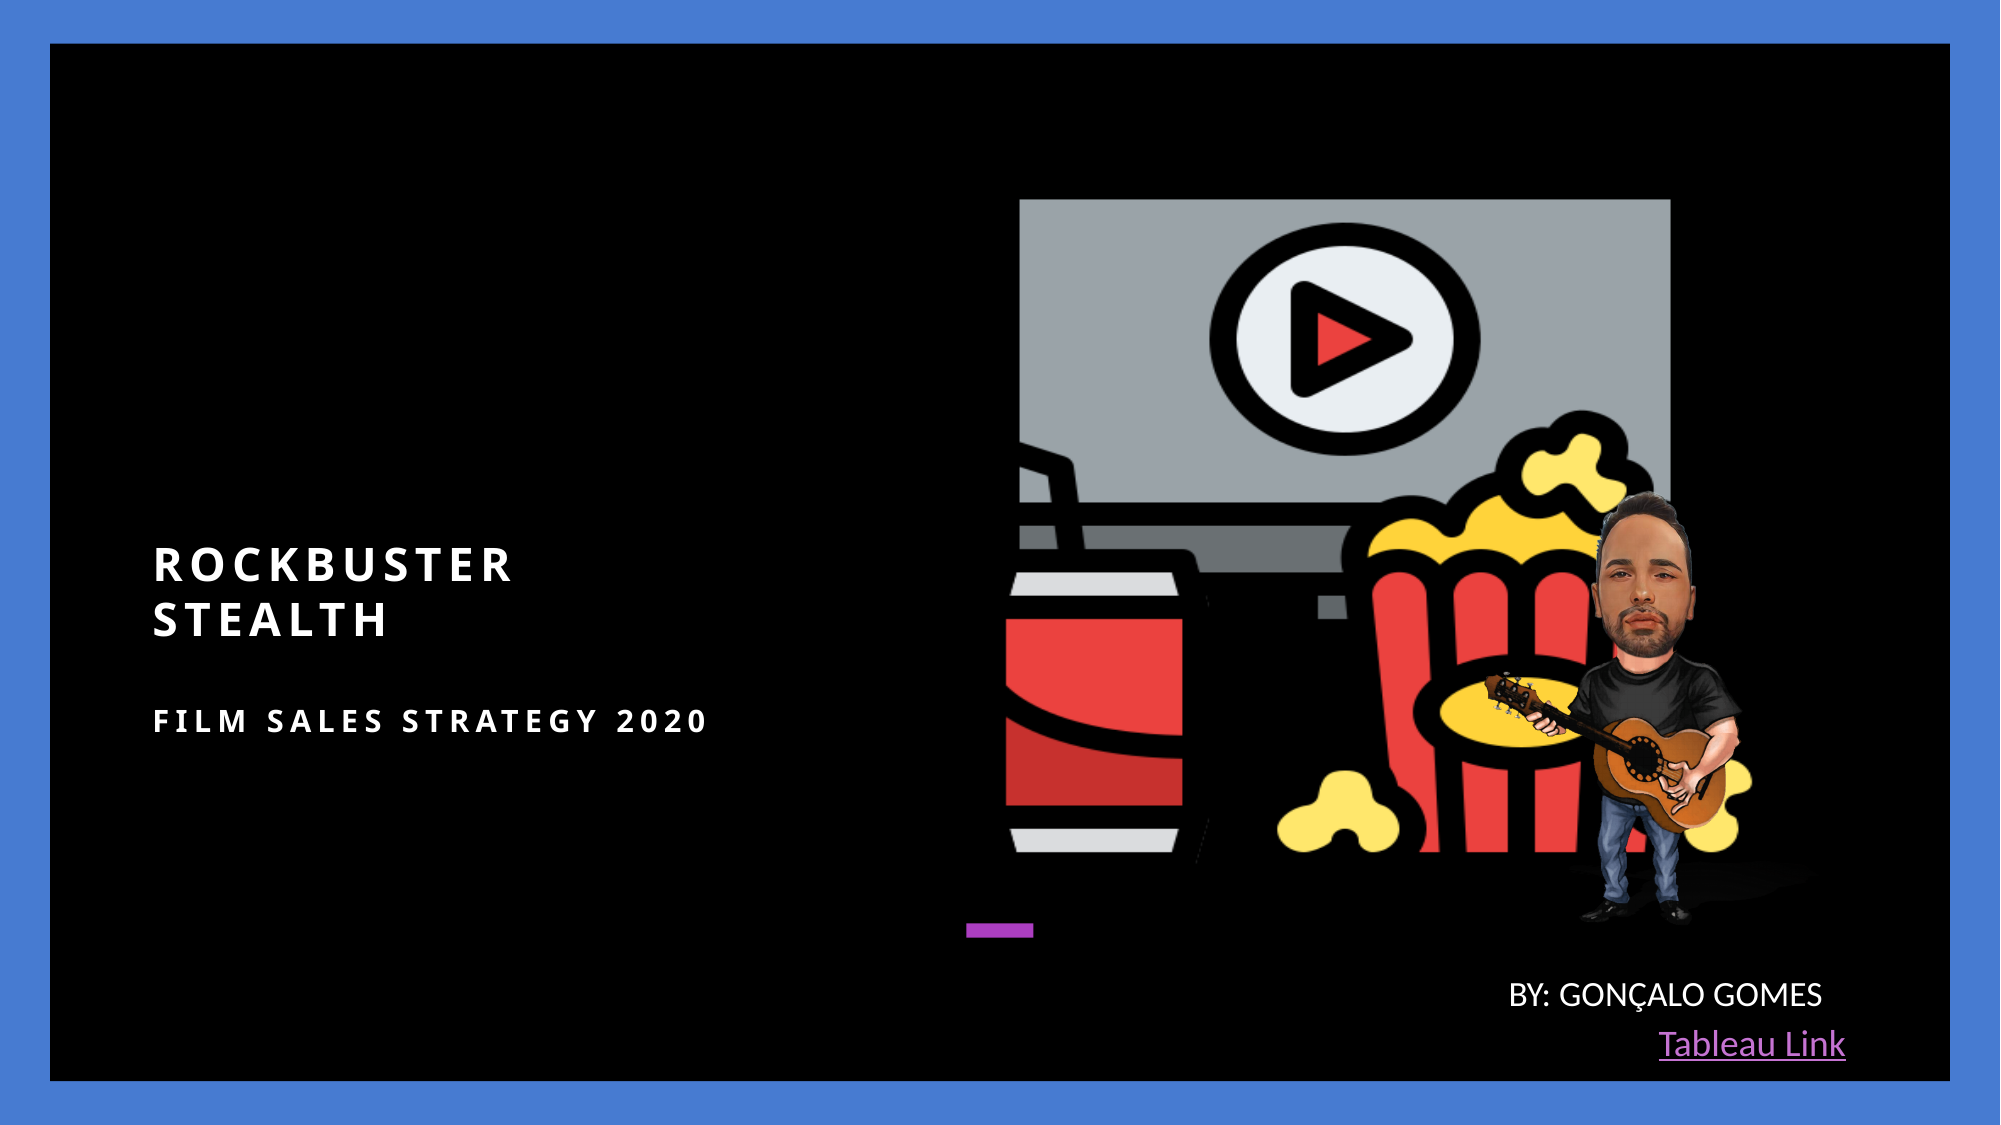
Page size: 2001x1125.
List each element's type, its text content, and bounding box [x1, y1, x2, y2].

title Rockbuster Stealth Film SALES STRATEGY 2020 [137, 526, 919, 748]
subtitle By: Gonçalo Gomes [1437, 975, 1894, 1022]
picture [925, 153, 1898, 965]
text_box Tableau Link [1643, 1011, 2000, 1072]
